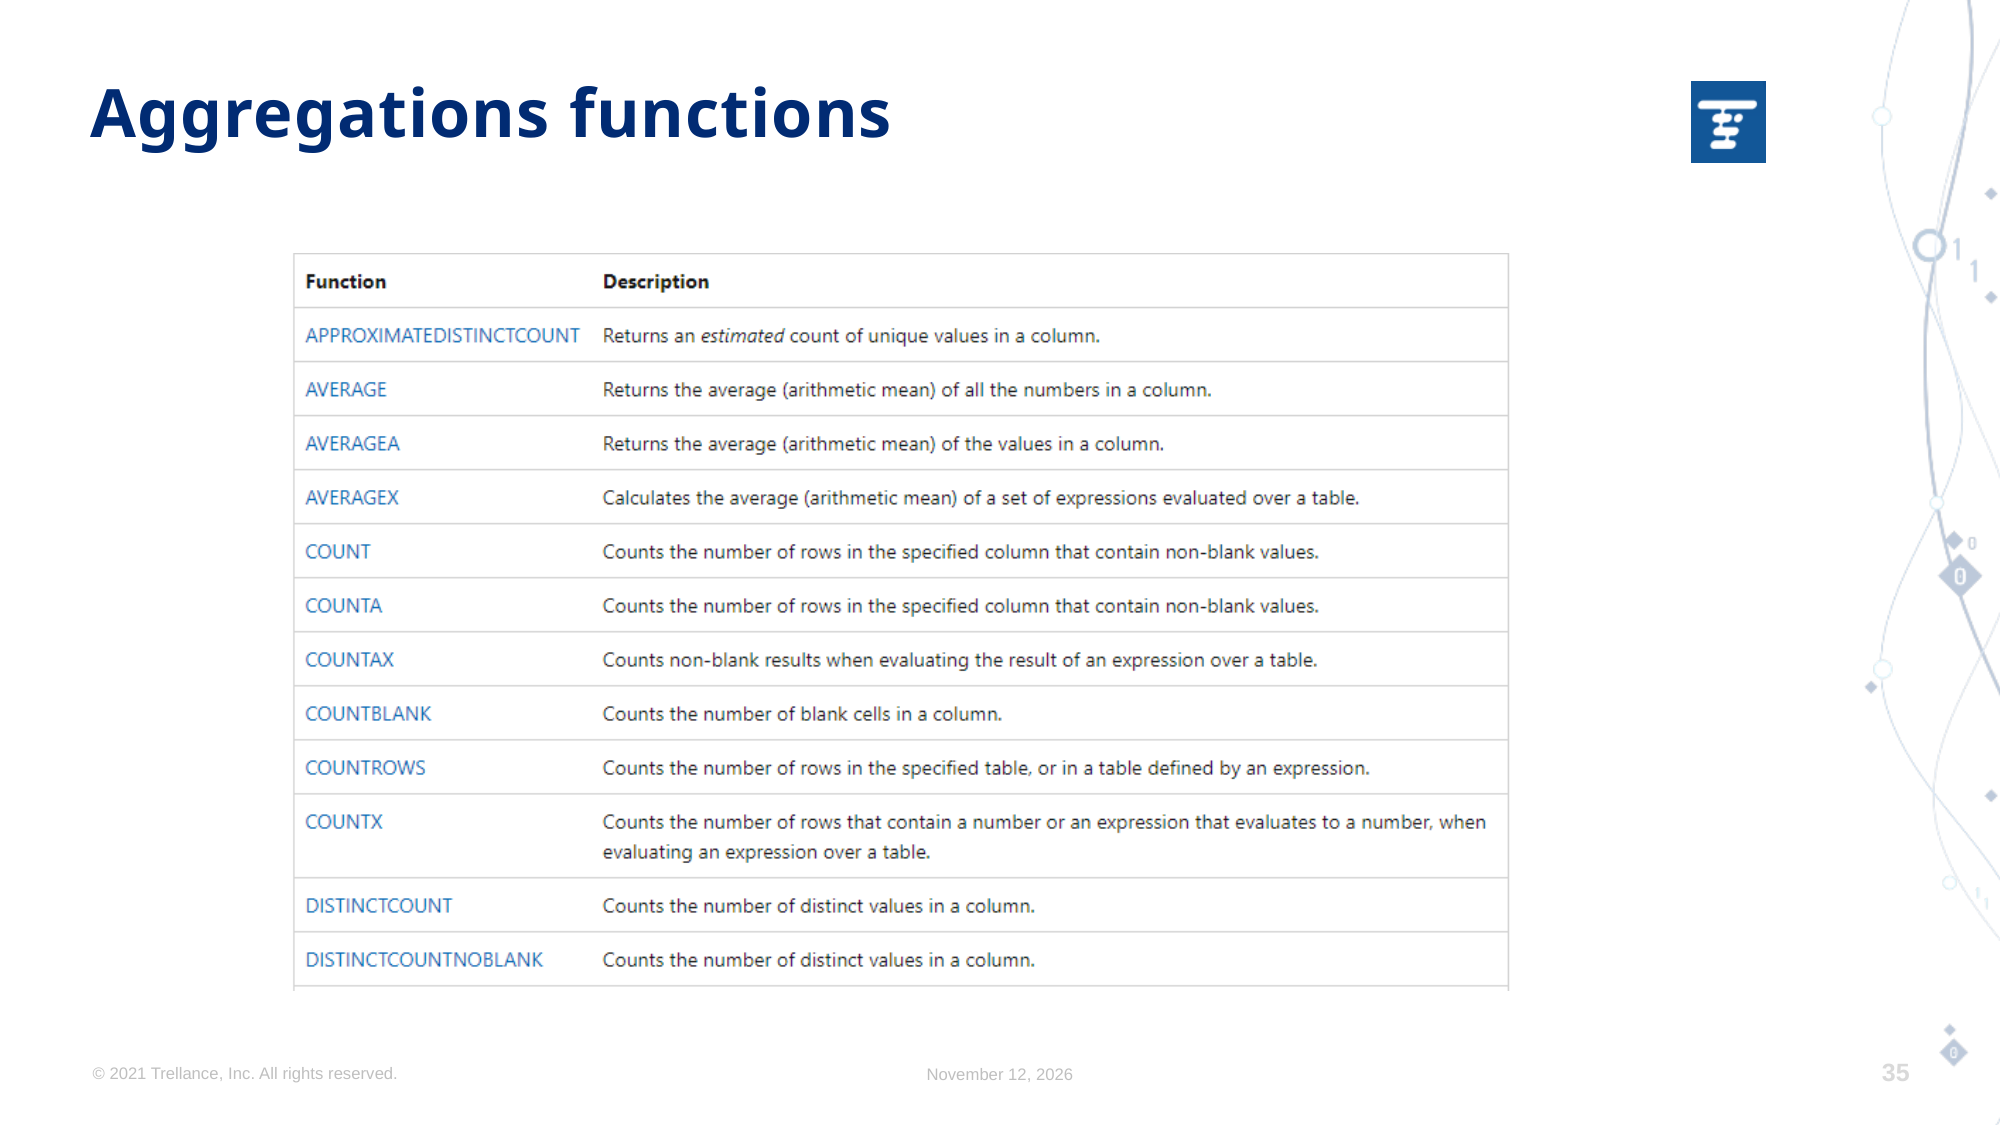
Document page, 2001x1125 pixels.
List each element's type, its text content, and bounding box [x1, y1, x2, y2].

slide_number 35 [1843, 1049, 1925, 1103]
picture [1691, 81, 1766, 163]
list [275, 253, 1515, 991]
title Aggregations functions [90, 80, 1844, 178]
footer © 2021 Trellance, Inc. All rights reserved. [77, 1042, 753, 1103]
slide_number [781, 1044, 1219, 1105]
